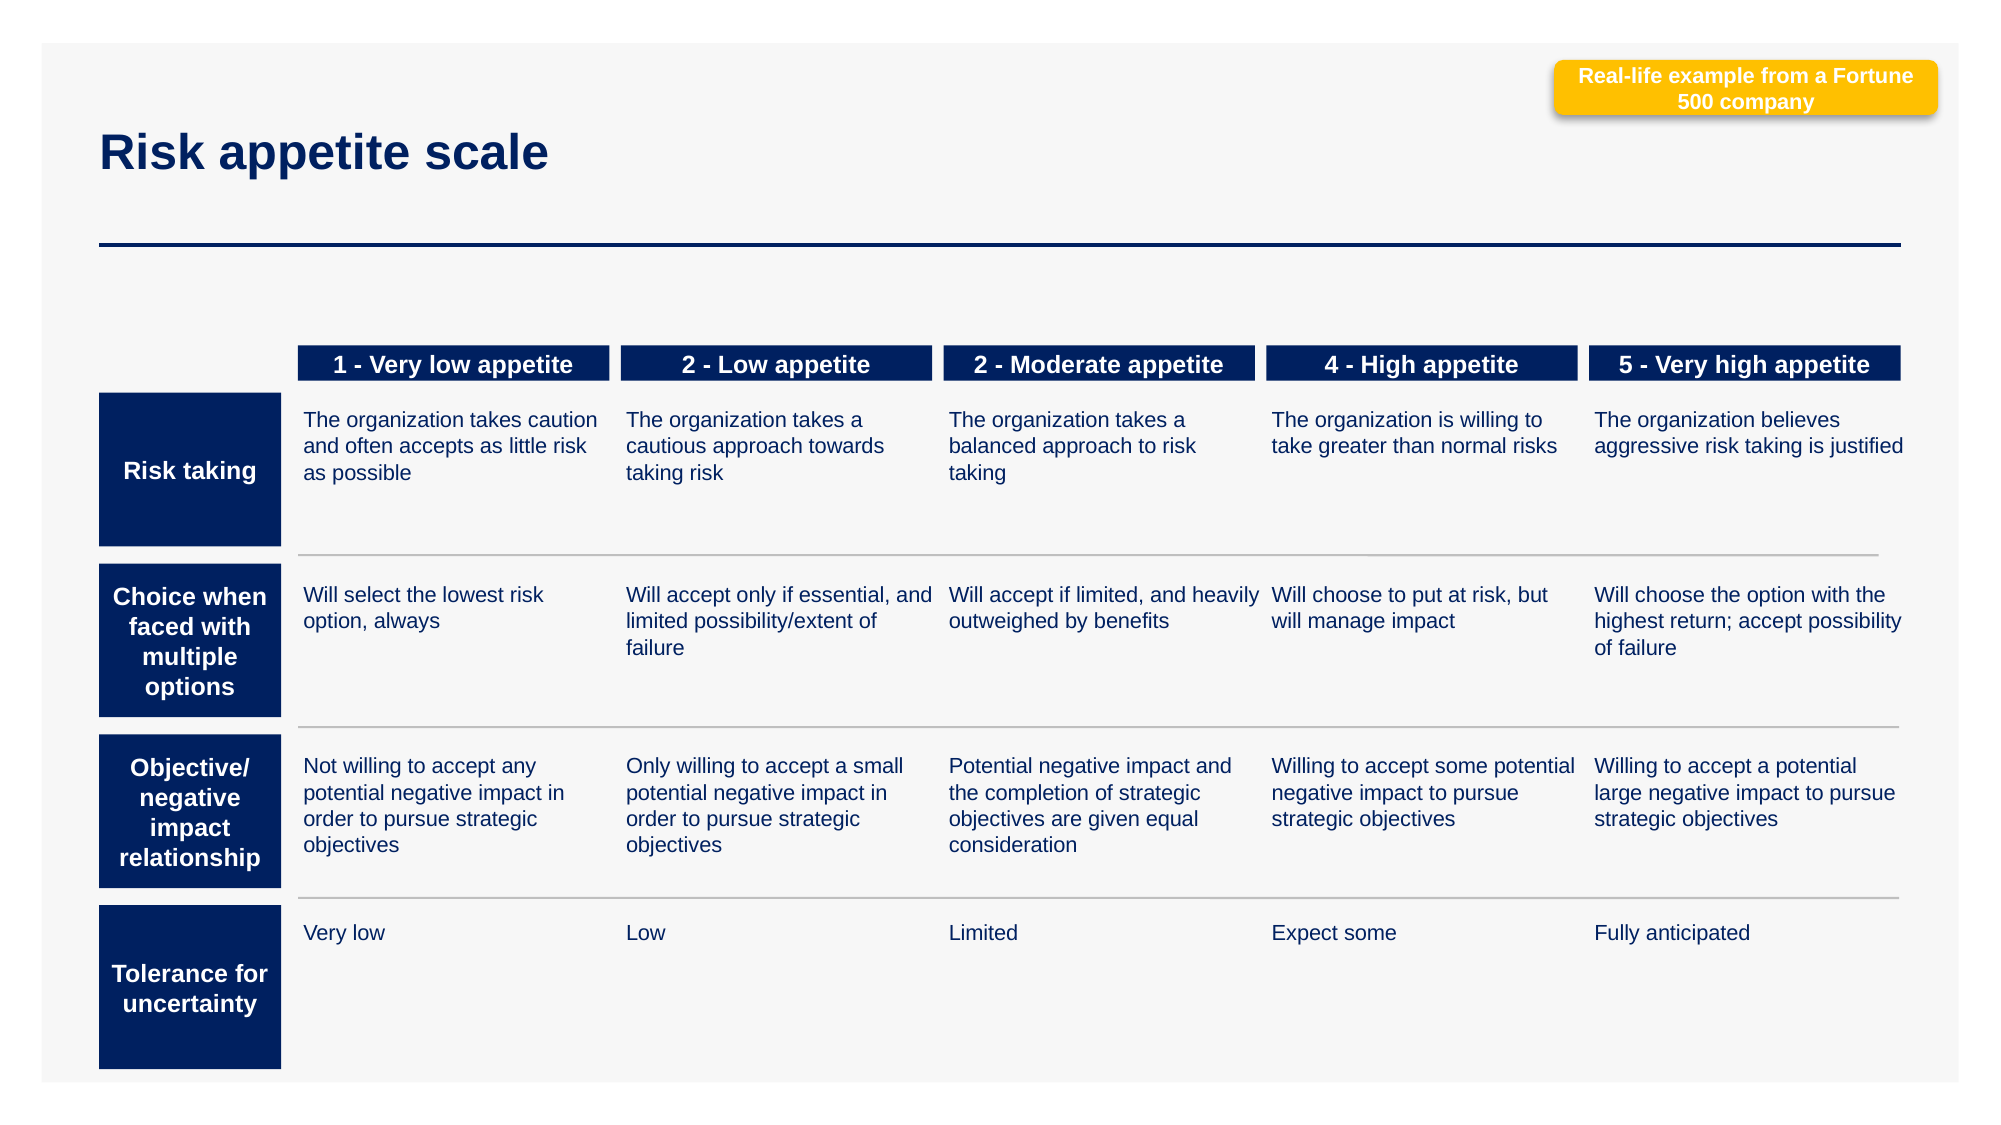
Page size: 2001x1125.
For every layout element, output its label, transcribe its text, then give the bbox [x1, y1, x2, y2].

text_box 2 - Moderate appetite [943, 345, 1255, 381]
text_box 2 - Low appetite [620, 345, 933, 381]
text_box Only willing to accept a small potential negative impact in order to pursue strategic objectives [626, 752, 938, 858]
text_box Not willing to accept any potential negative impact in order to pursue strategic objectives [303, 752, 615, 858]
text_box Risk taking [99, 392, 282, 547]
text_box Real-life example from a Fortune 500 company [1553, 58, 1940, 117]
text_box Expect some [1271, 918, 1583, 945]
text_box Objective/negative impact relationship [99, 734, 282, 889]
text_box Will select the lowest risk option, always [303, 580, 615, 634]
text_box The organization takes caution and often accepts as little risk as possible [303, 405, 615, 485]
text_box Will accept only if essential, and limited possibility/extent of failure [626, 580, 938, 660]
text_box Will accept if limited, and heavily outweighed by benefits [948, 580, 1261, 634]
text_box Low [626, 918, 938, 945]
text_box Willing to accept a potential large negative impact to pursue strategic objectives [1594, 752, 1906, 831]
text_box 1 - Very low appetite [297, 345, 610, 381]
text_box 4 - High appetite [1266, 345, 1578, 381]
title Risk appetite scale [84, 59, 1901, 239]
text_box The organization takes a balanced approach to risk taking [948, 405, 1261, 485]
text_box Tolerance for uncertainty [99, 905, 282, 1070]
text_box The organization believes aggressive risk taking is justified [1594, 405, 1906, 459]
text_box The organization takes a cautious approach towards taking risk [626, 405, 938, 485]
text_box Will choose the option with the highest return; accept possibility of failure [1594, 580, 1906, 660]
text_box Choice when faced with multiple options [99, 563, 282, 718]
text_box Fully anticipated [1594, 918, 1906, 945]
text_box Potential negative impact and the completion of strategic objectives are given equal consideration [948, 752, 1261, 858]
text_box Will choose to put at risk, but will manage impact [1271, 580, 1583, 634]
text_box Limited [948, 918, 1261, 945]
text_box 5 - Very high appetite [1589, 345, 1901, 381]
text_box Very low [303, 918, 615, 945]
text_box The organization is willing to take greater than normal risks [1271, 405, 1583, 459]
text_box Willing to accept some potential negative impact to pursue strategic objectives [1271, 752, 1583, 831]
